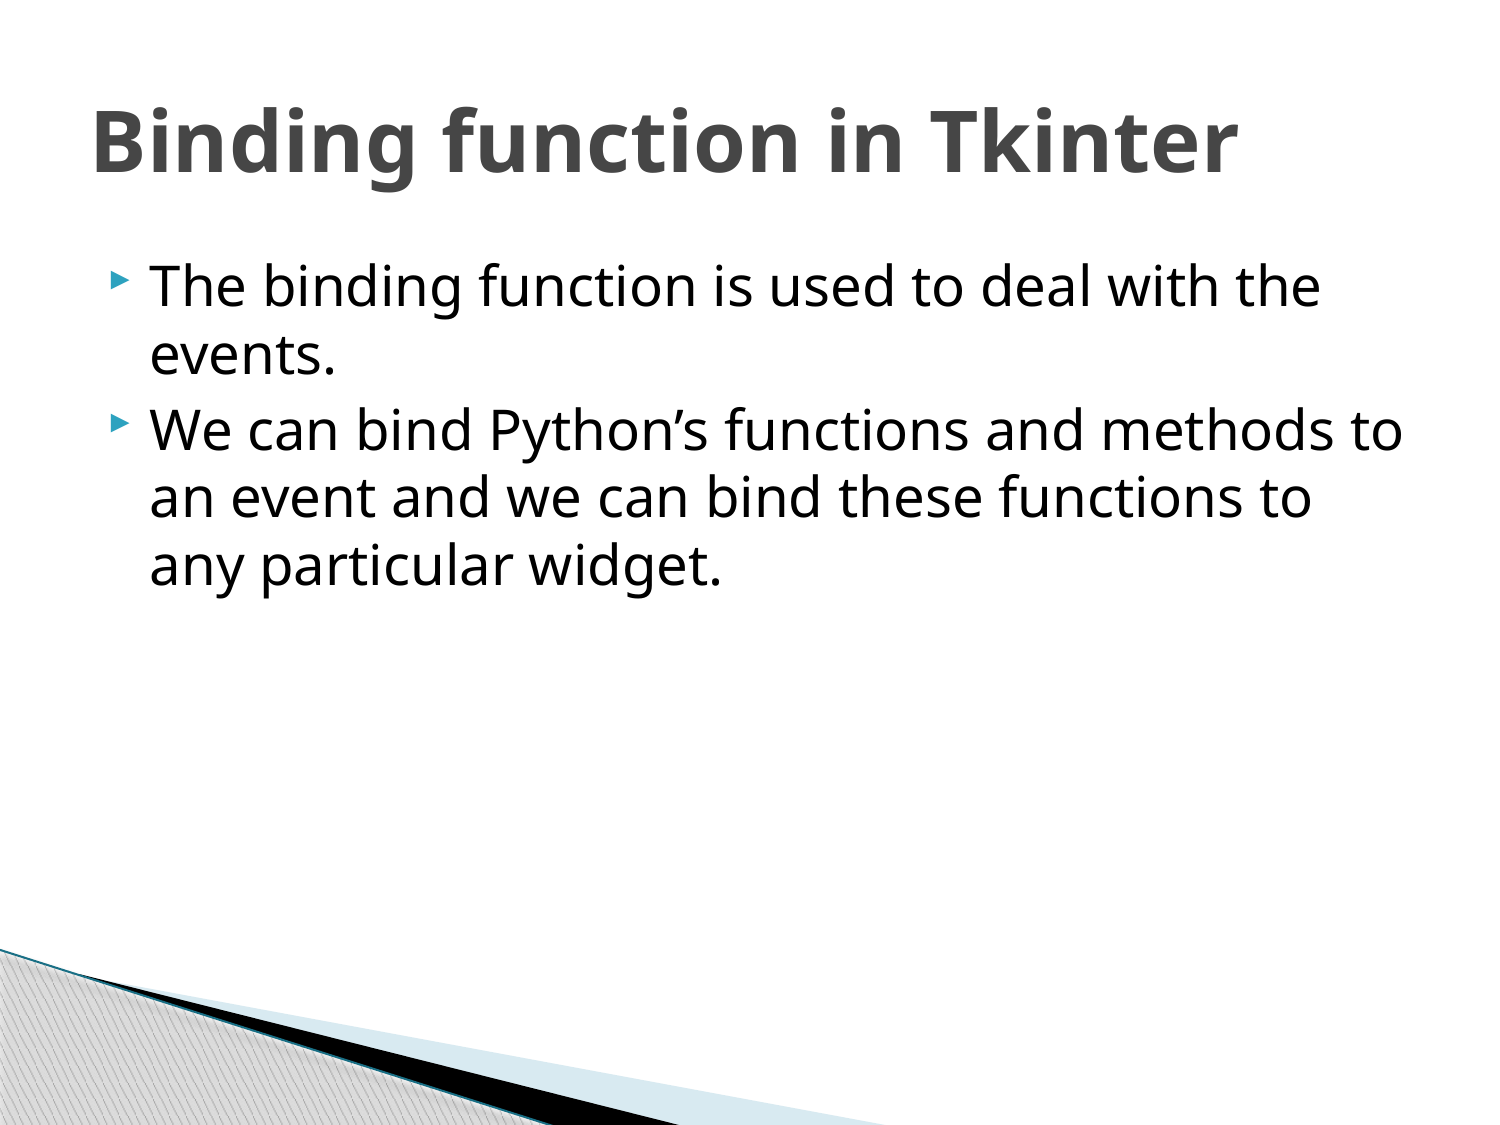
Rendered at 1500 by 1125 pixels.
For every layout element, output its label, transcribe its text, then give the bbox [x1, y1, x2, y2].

title Binding function in Tkinter [75, 45, 1425, 233]
list The binding function is used to deal with the events. We can bind Python’s functions and methods to an event and we can bind these functions to any particular widget. [75, 243, 1425, 986]
